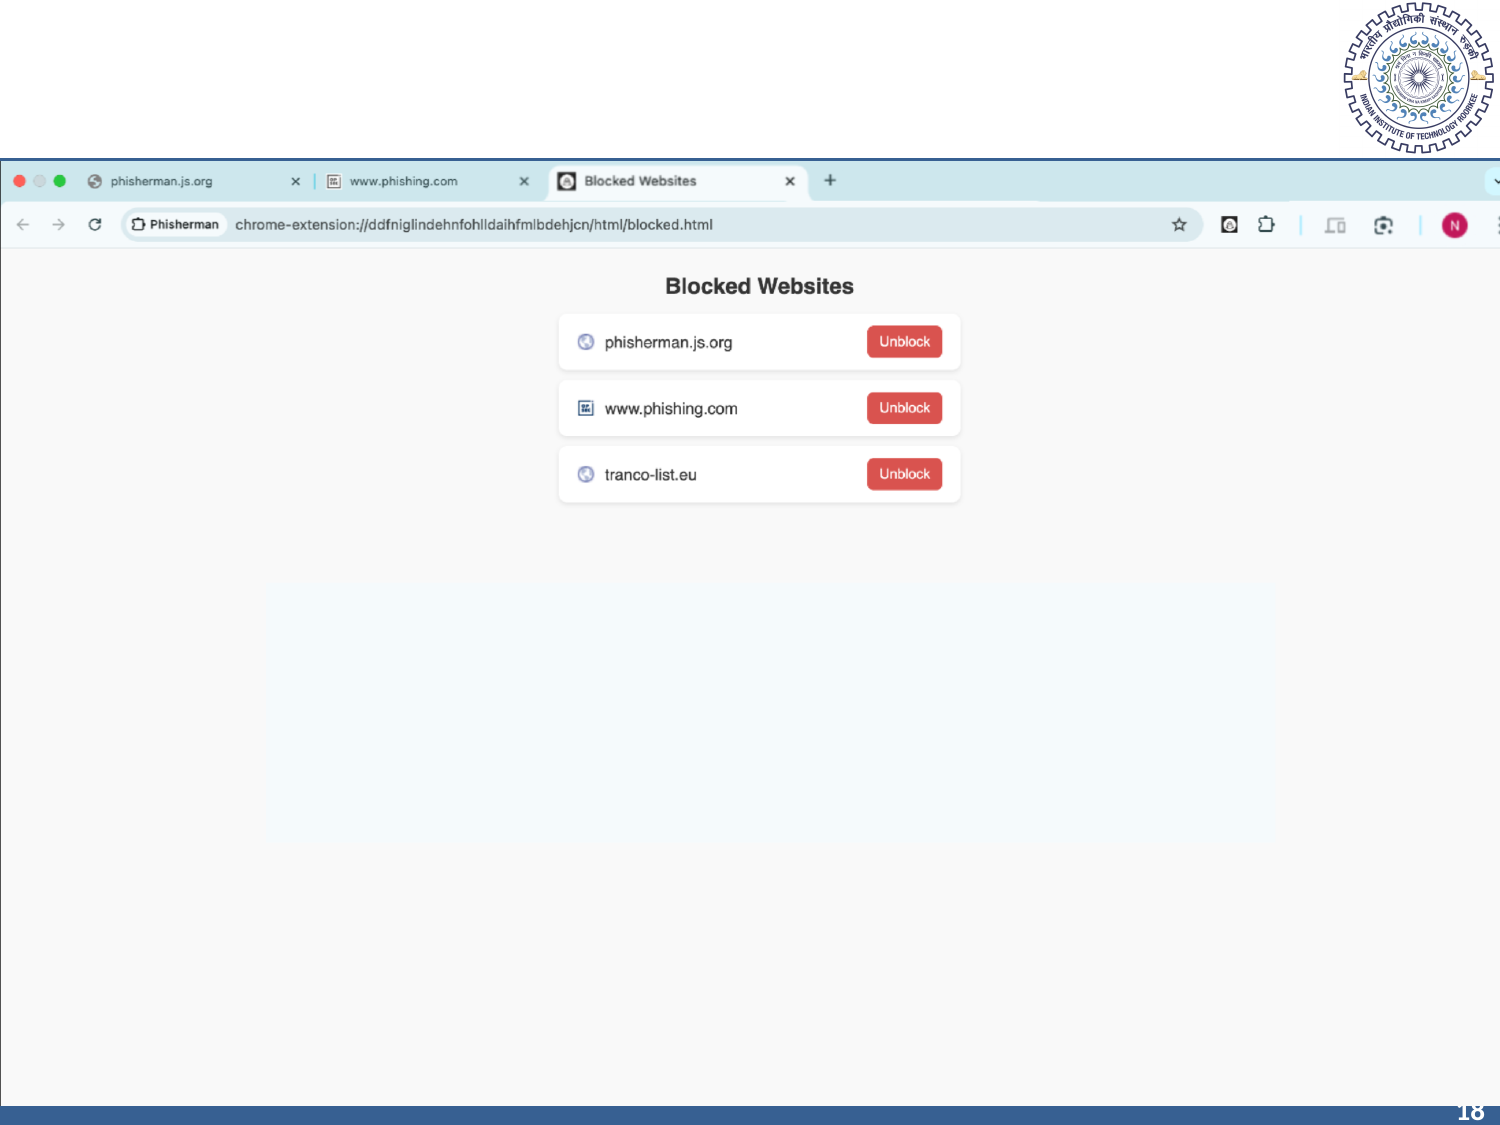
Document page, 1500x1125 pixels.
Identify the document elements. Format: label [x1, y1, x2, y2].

list [0, 161, 1500, 1106]
picture [1339, 0, 1500, 158]
